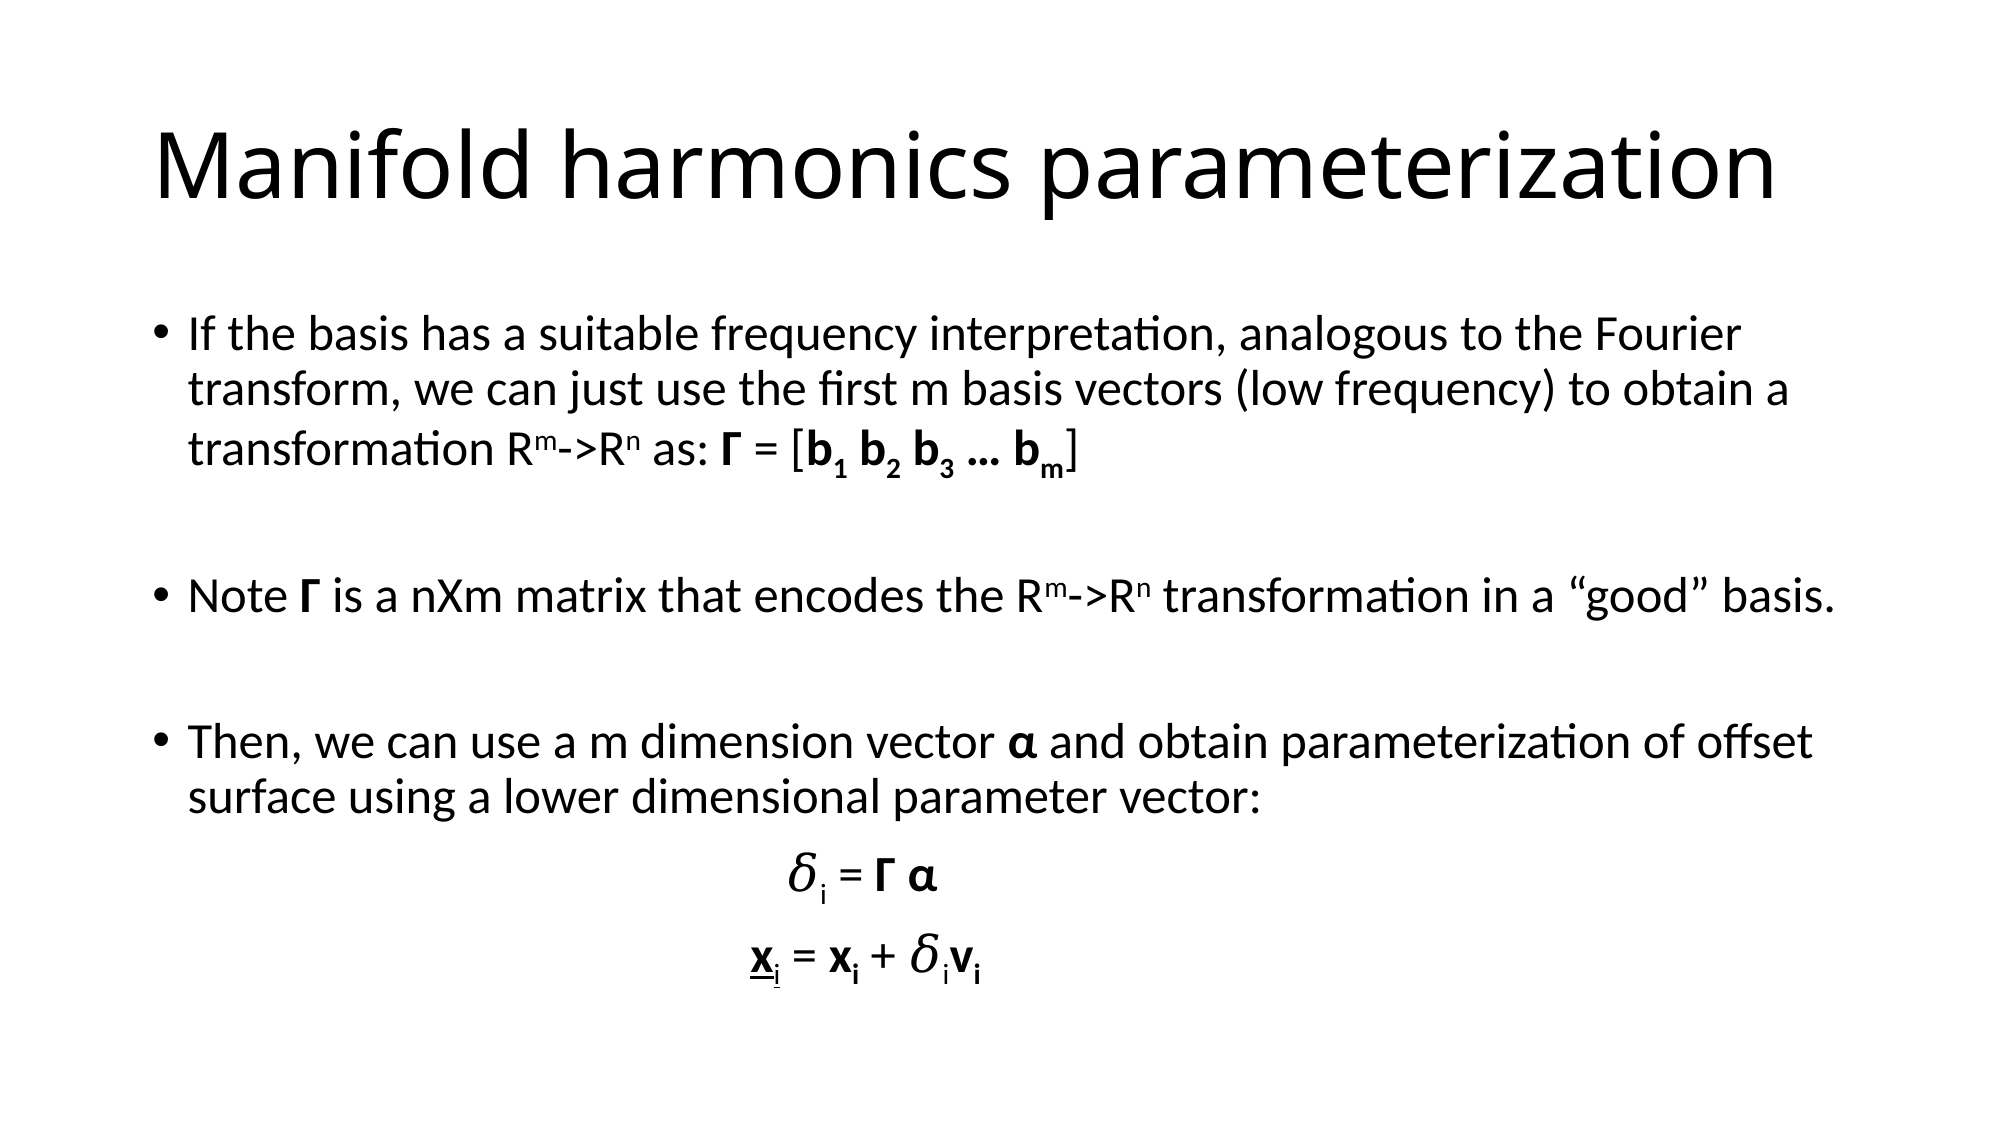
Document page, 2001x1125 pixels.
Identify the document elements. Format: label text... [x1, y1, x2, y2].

list If the basis has a suitable frequency interpretation, analogous to the Fourier transform, we can just use the first m basis vectors (low frequency) to obtain a transformation Rm->Rn as: Γ = [b1 b2 b3 … bm] Note Γ is a nXm matrix that encodes the Rm->Rn transformation in a “good” basis. Then, we can use a m dimension vector α and obtain parameterization of offset surface using a lower dimensional parameter vector: 𝛿i = Γ α xi = xi + 𝛿ivi [137, 299, 1863, 1014]
title Manifold harmonics parameterization [137, 59, 1863, 278]
